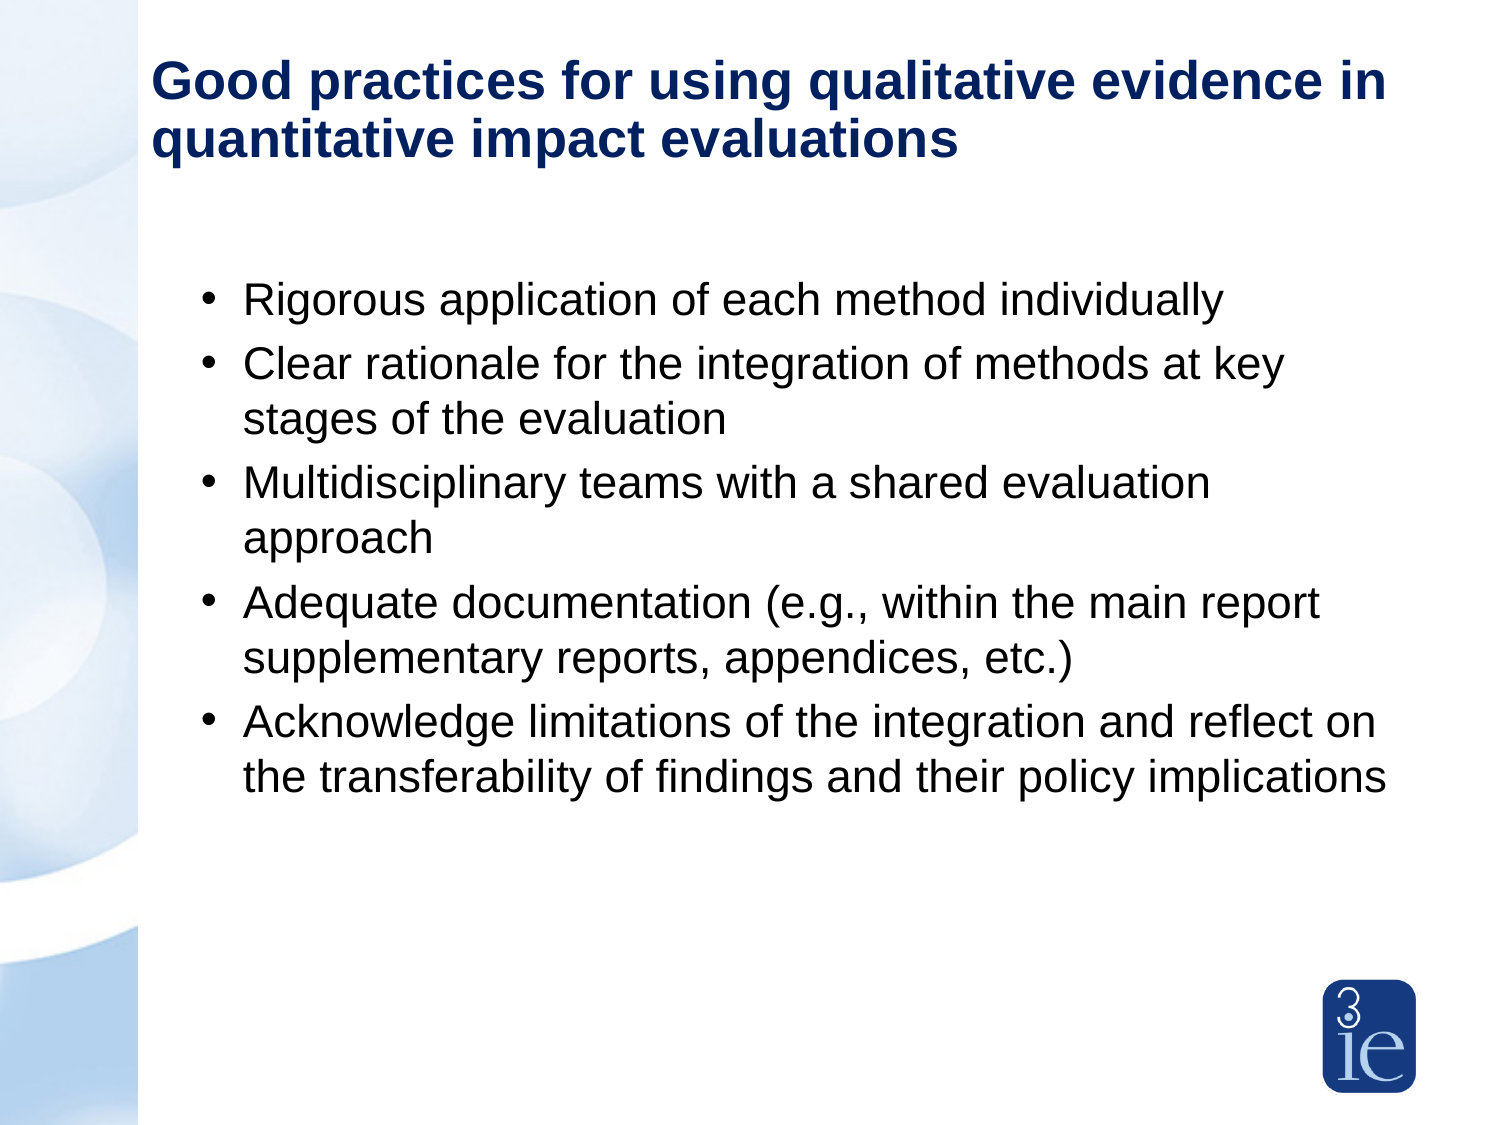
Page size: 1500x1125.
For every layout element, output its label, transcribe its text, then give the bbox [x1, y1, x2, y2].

list Rigorous application of each method individually Clear rationale for the integration of methods at key stages of the evaluation Multidisciplinary teams with a shared evaluation approach Adequate documentation (e.g., within the main report supplementary reports, appendices, etc.) Acknowledge limitations of the integration and reflect on the transferability of findings and their policy implications [186, 263, 1410, 935]
picture [0, 0, 138, 1125]
title Good practices for using qualitative evidence in quantitative impact evaluations [136, 45, 1431, 263]
picture [1320, 977, 1418, 1095]
